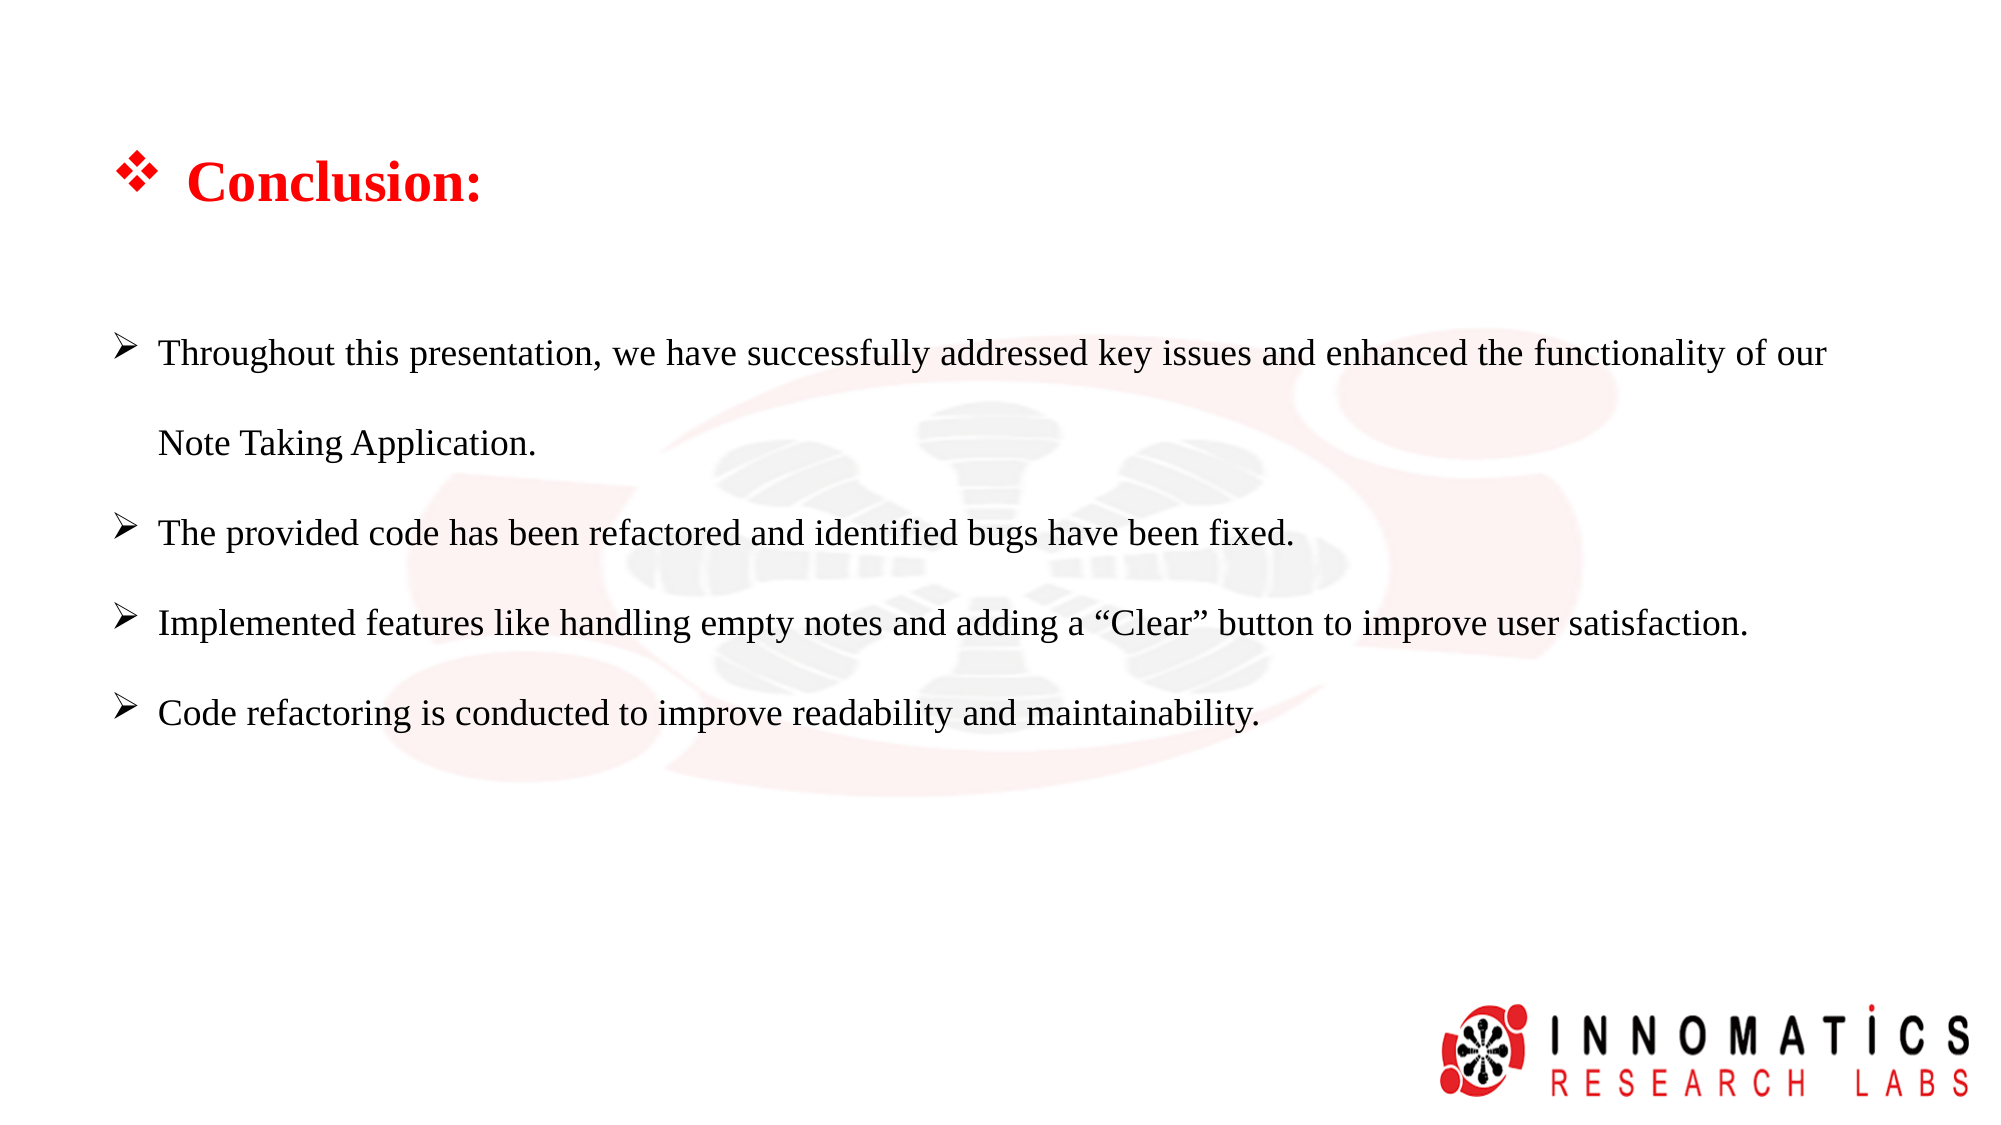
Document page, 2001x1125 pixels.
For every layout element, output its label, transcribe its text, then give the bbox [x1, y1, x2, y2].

picture [1440, 1004, 1969, 1097]
text_box Conclusion: Throughout this presentation, we have successfully addressed key issues and enhanced the functionality of our Note Taking Application. The provided code has been refactored and identified bugs have been fixed. Implemented features like handling empty notes and adding a “Clear” button to improve user satisfaction. Code refactoring is conducted to improve readability and maintainability. [96, 135, 1844, 881]
picture [379, 272, 1621, 853]
